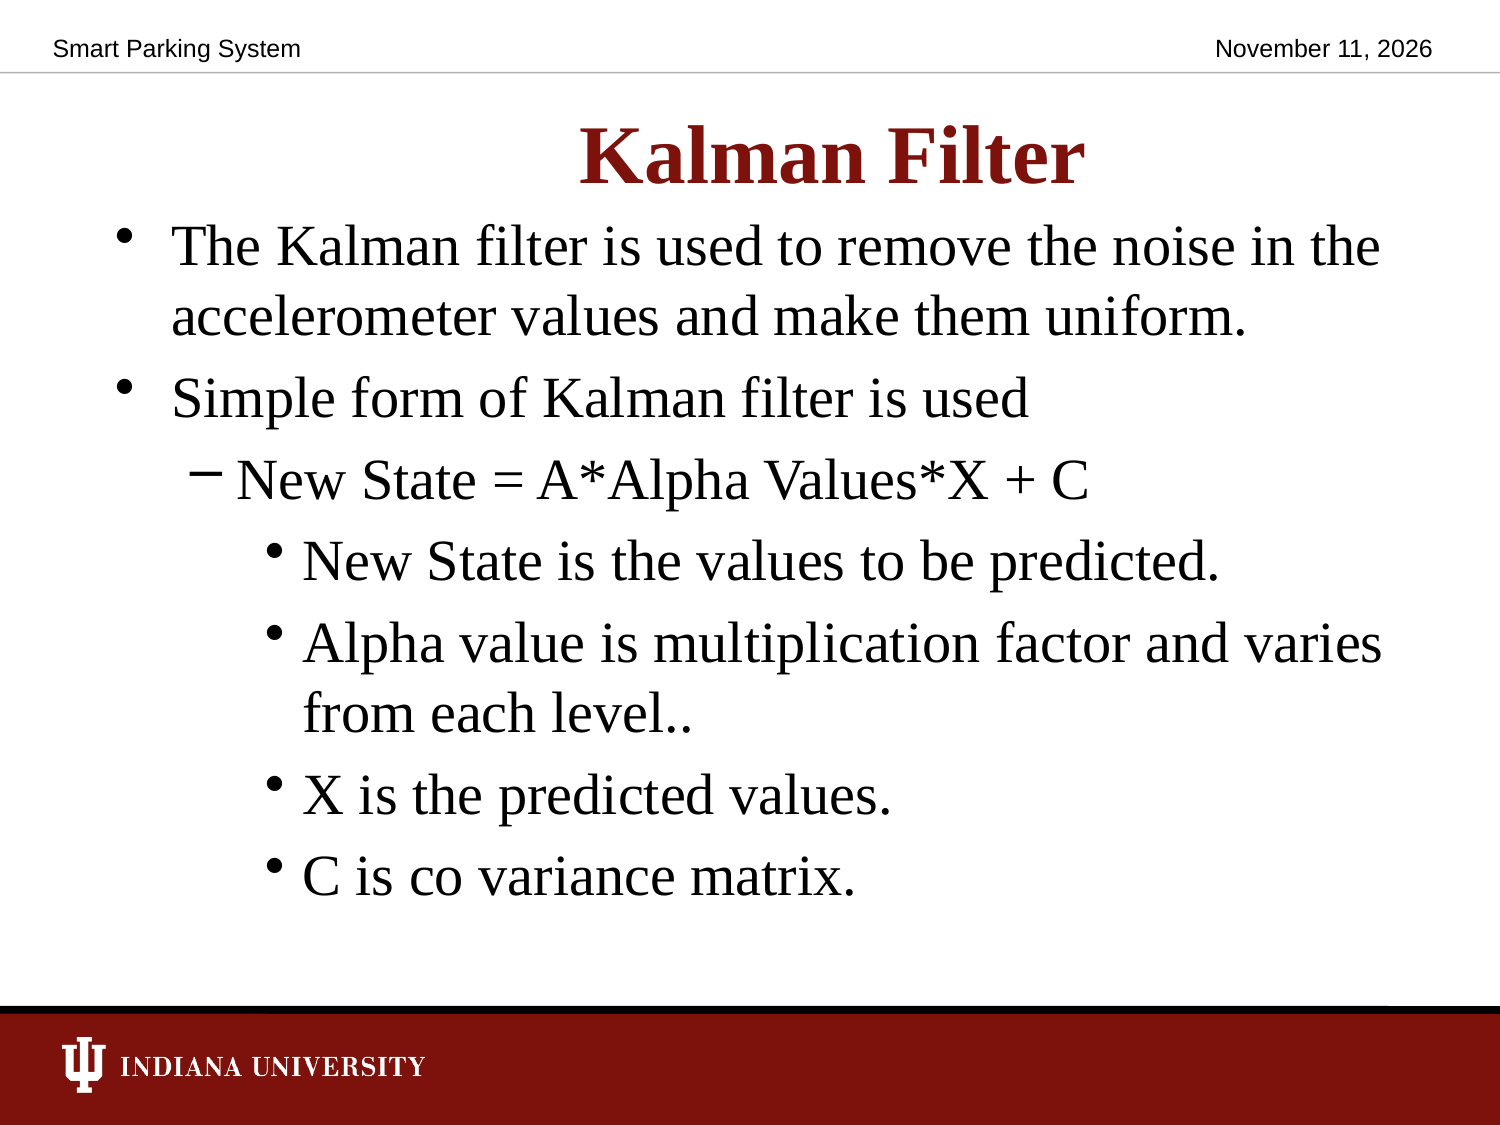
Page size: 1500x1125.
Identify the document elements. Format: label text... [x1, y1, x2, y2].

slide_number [1200, 24, 1463, 75]
footer Smart Parking System [37, 24, 850, 75]
list The Kalman filter is used to remove the noise in the accelerometer values and make them uniform. Simple form of Kalman filter is used New State = A*Alpha Values*X + C New State is the values to be predicted. Alpha value is multiplication factor and varies from each level.. X is the predicted values. C is co variance matrix. [99, 200, 1425, 963]
title Kalman Filter [249, 99, 1417, 200]
picture [62, 1037, 425, 1098]
